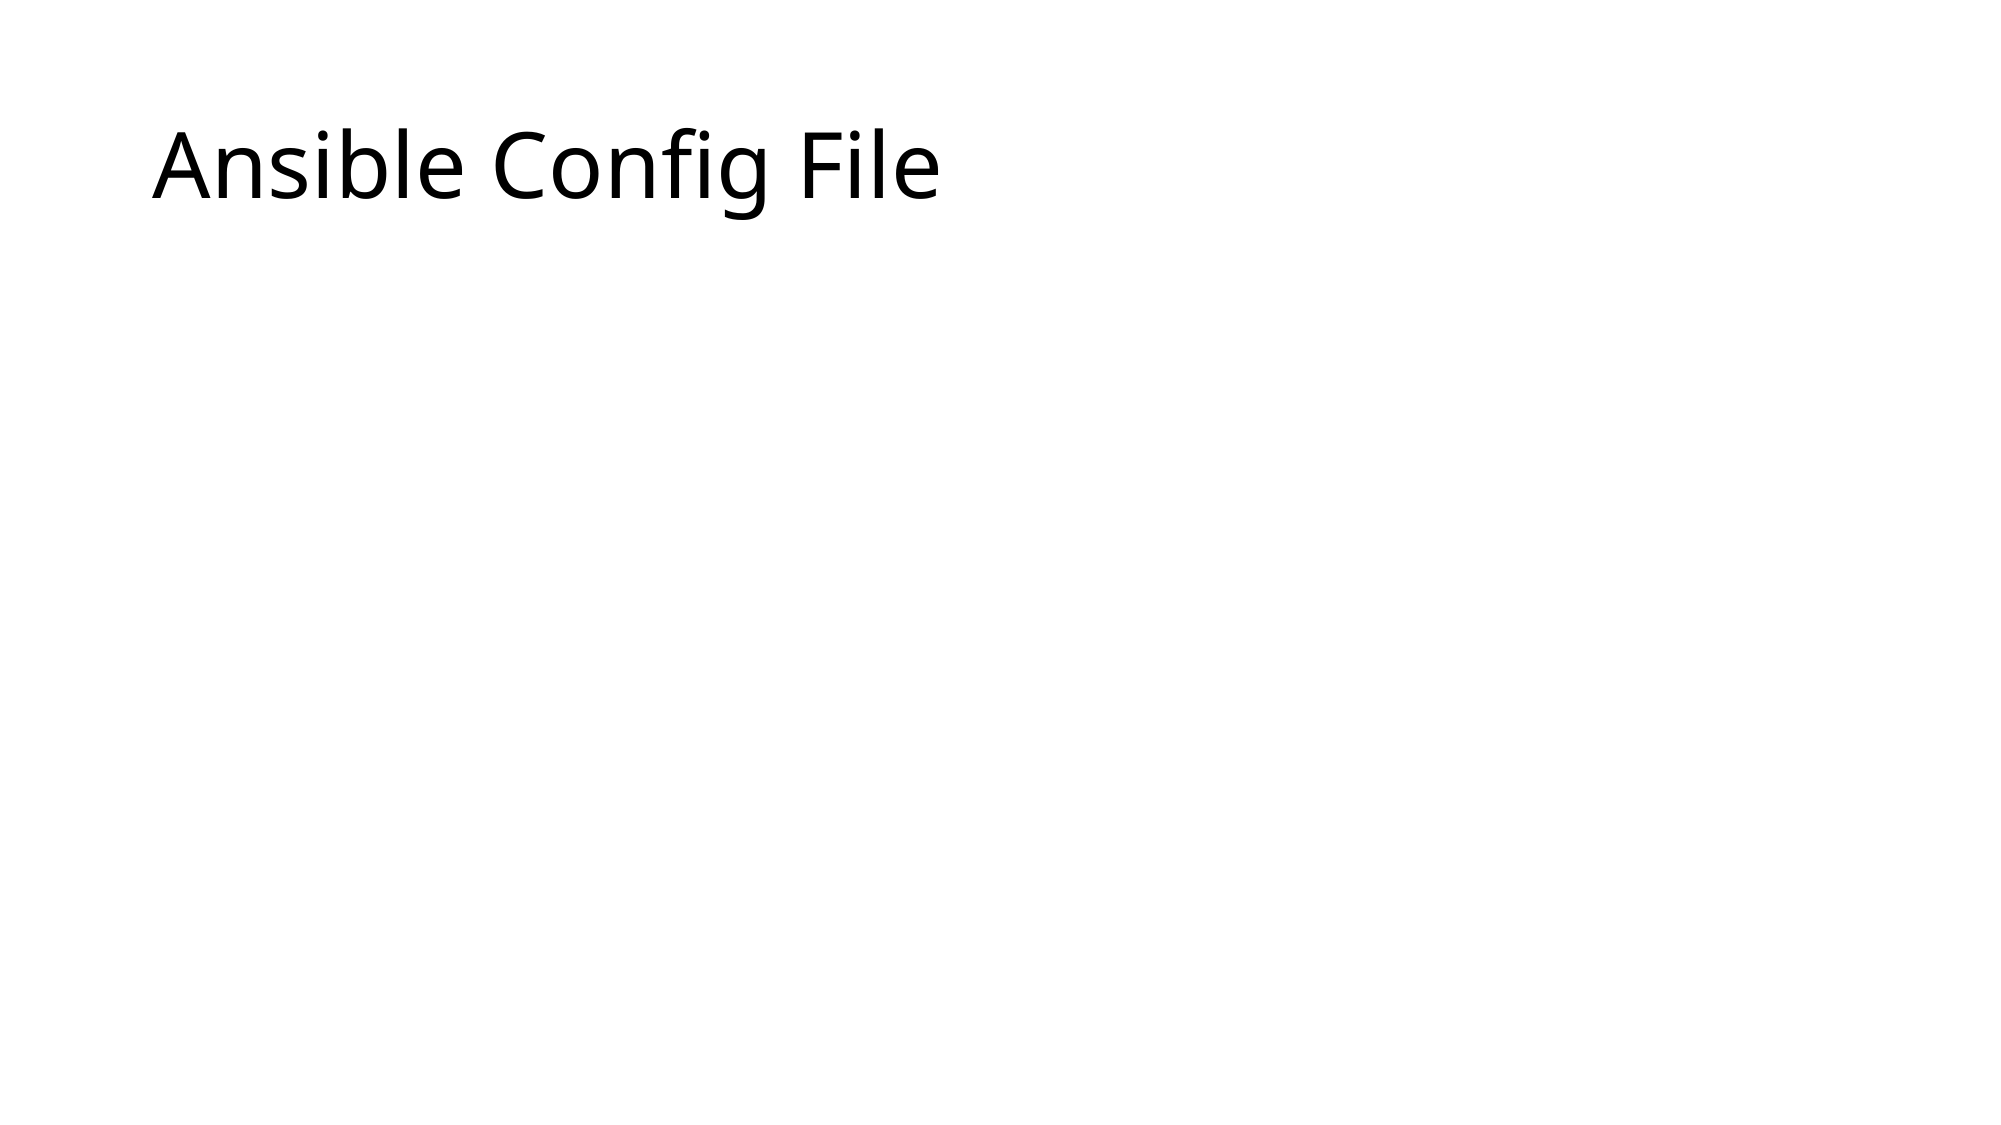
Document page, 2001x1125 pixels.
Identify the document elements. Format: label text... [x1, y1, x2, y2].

title Ansible Config File [137, 59, 1863, 278]
